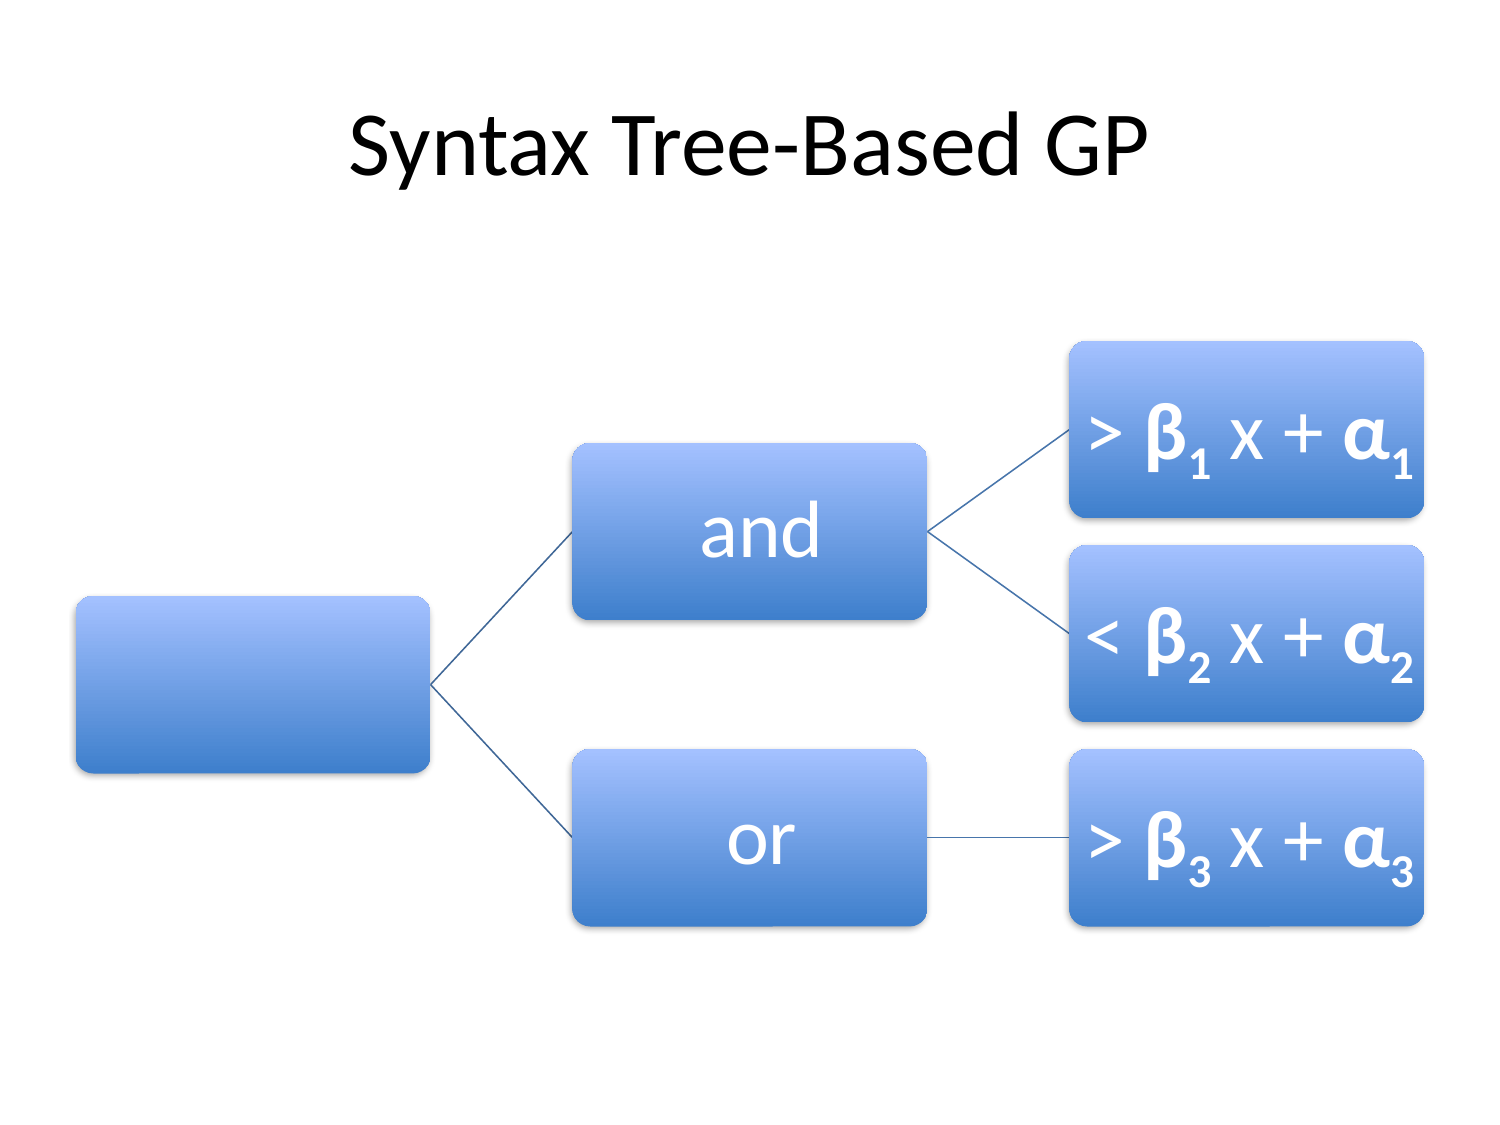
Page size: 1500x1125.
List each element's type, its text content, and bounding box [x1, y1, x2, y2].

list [74, 262, 1426, 1006]
title Syntax Tree-Based GP [75, 45, 1425, 233]
